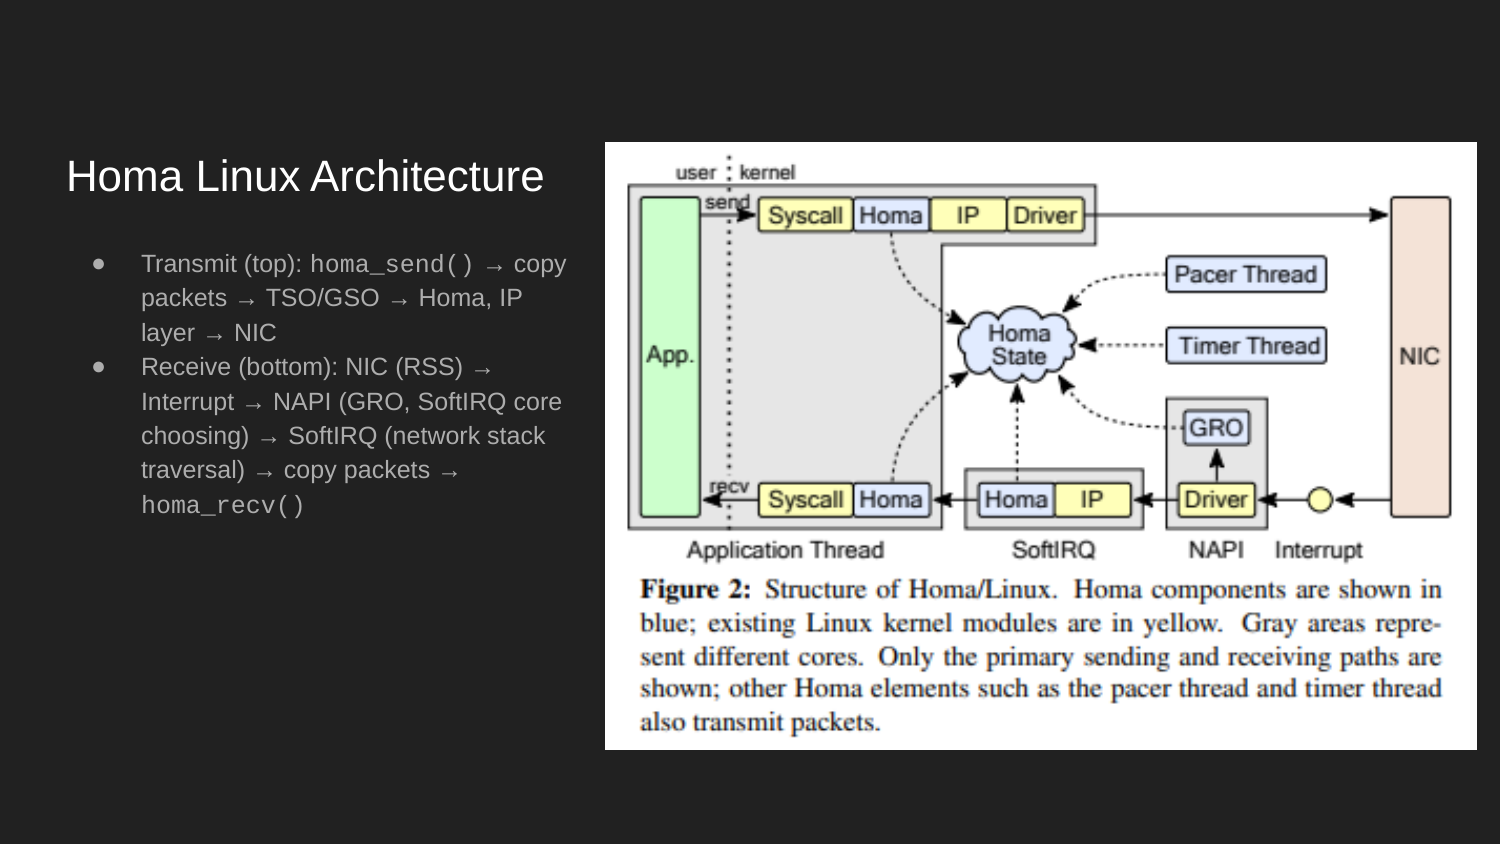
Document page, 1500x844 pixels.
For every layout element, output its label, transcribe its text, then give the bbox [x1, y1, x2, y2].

list Transmit (top): homa_send() → copy packets → TSO/GSO → Homa, IP layer → NIC Receive (bottom): NIC (RSS) → Interrupt → NAPI (GRO, SoftIRQ core choosing) → SoftIRQ (network stack traversal) → copy packets → homa_recv() [51, 227, 591, 750]
title Homa Linux Architecture [51, 91, 591, 216]
picture [604, 142, 1477, 750]
